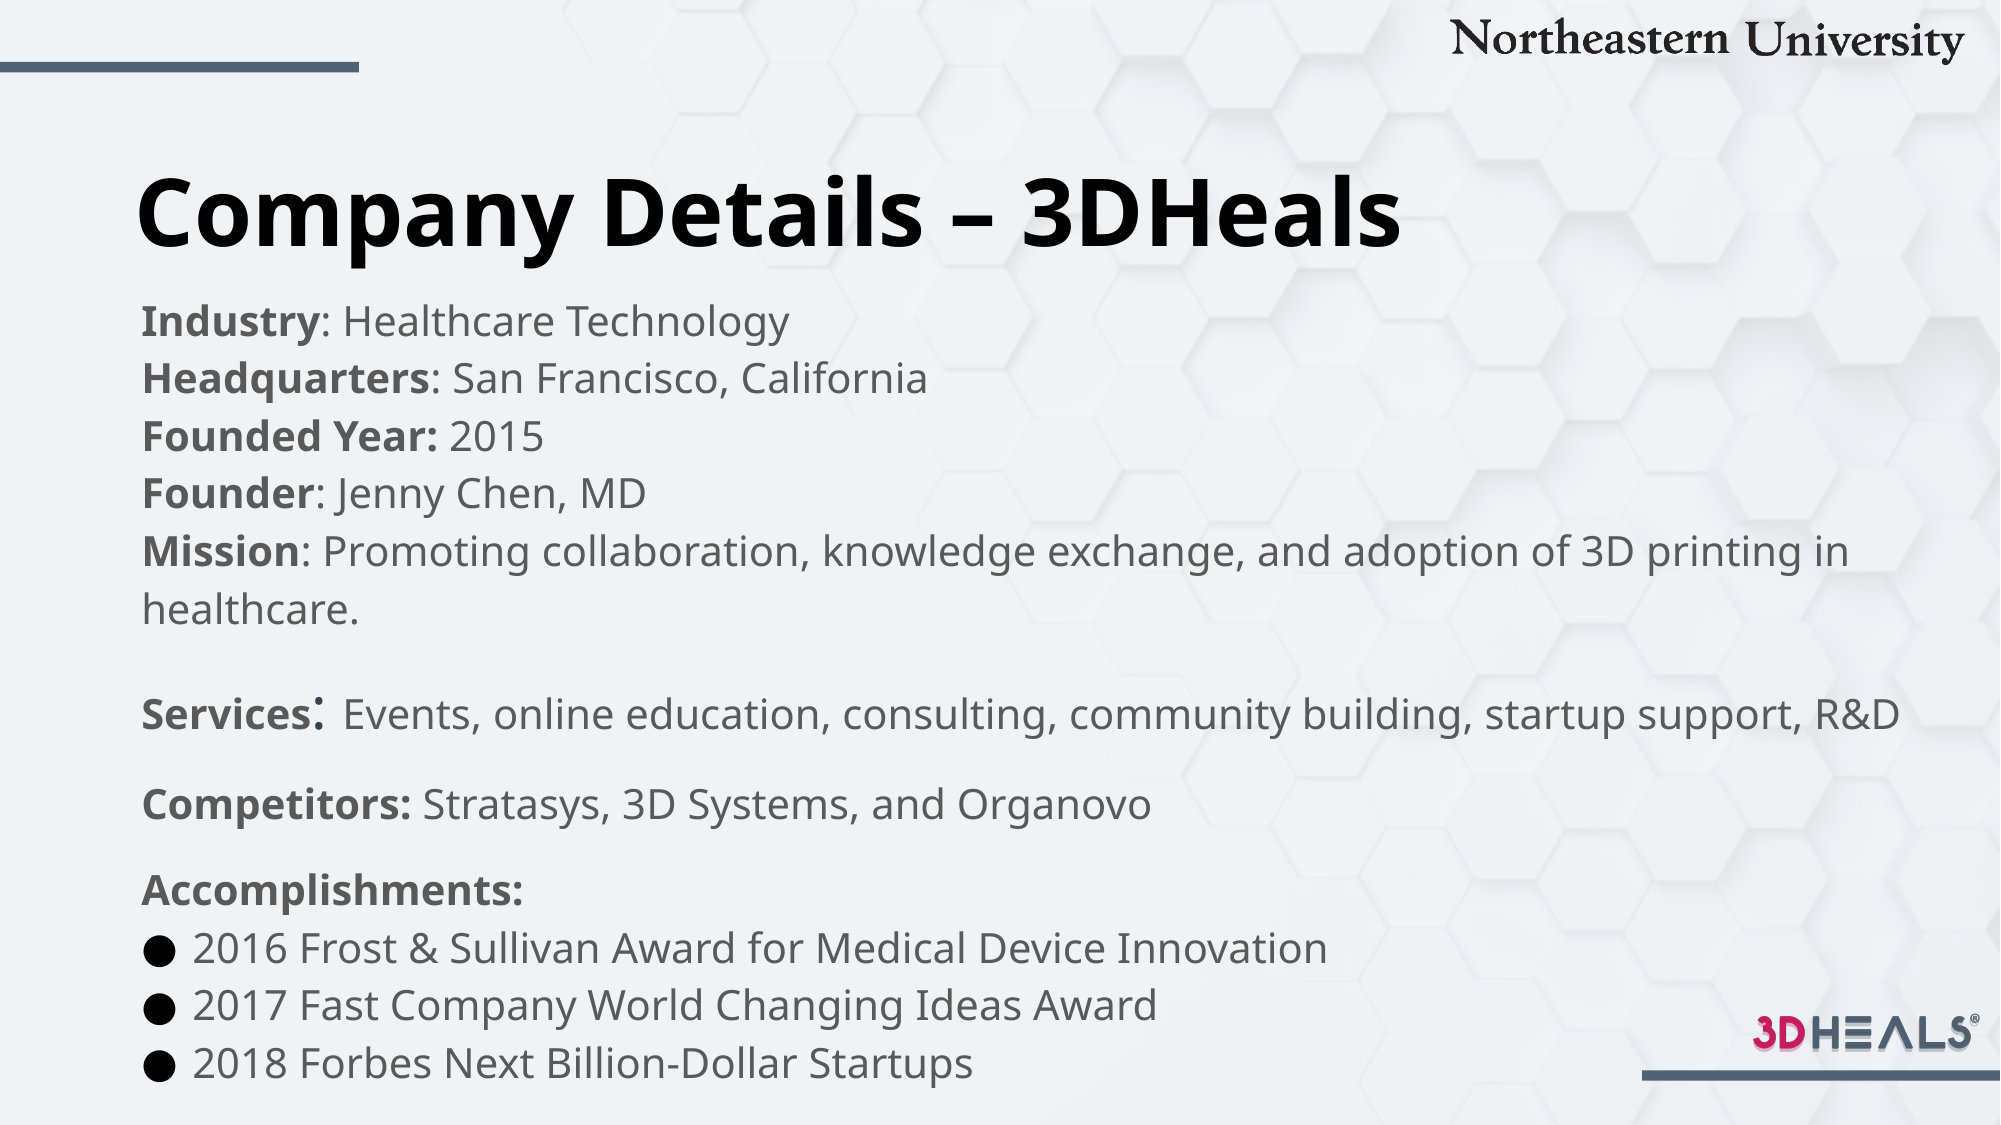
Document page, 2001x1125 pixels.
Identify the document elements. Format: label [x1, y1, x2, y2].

picture [0, 0, 2000, 1125]
text_box [1745, 910, 1991, 1079]
text_box [1430, 9, 2000, 91]
